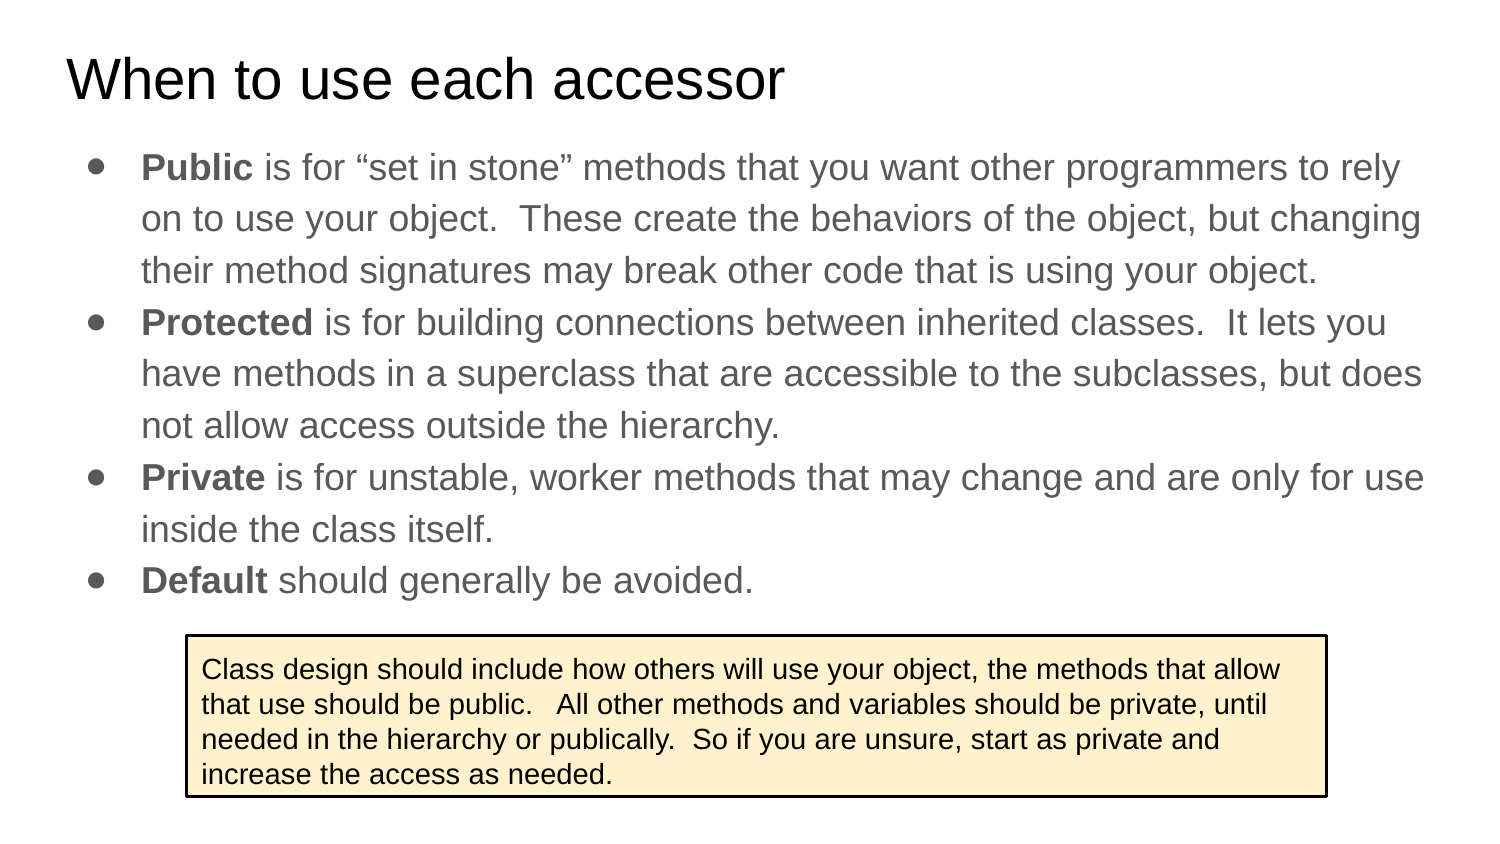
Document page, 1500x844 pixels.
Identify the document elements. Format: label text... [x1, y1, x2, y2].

text_box Class design should include how others will use your object, the methods that allow that use should be public. All other methods and variables should be private, until needed in the hierarchy or publically. So if you are unsure, start as private and increase the access as needed. [186, 635, 1327, 797]
list Public is for “set in stone” methods that you want other programmers to rely on to use your object. These create the behaviors of the object, but changing their method signatures may break other code that is using your object. Protected is for building connections between inherited classes. It lets you have methods in a superclass that are accessible to the subclasses, but does not allow access outside the hierarchy. Private is for unstable, worker methods that may change and are only for use inside the class itself. Default should generally be avoided. [51, 120, 1449, 619]
title When to use each accessor [51, 26, 1449, 120]
